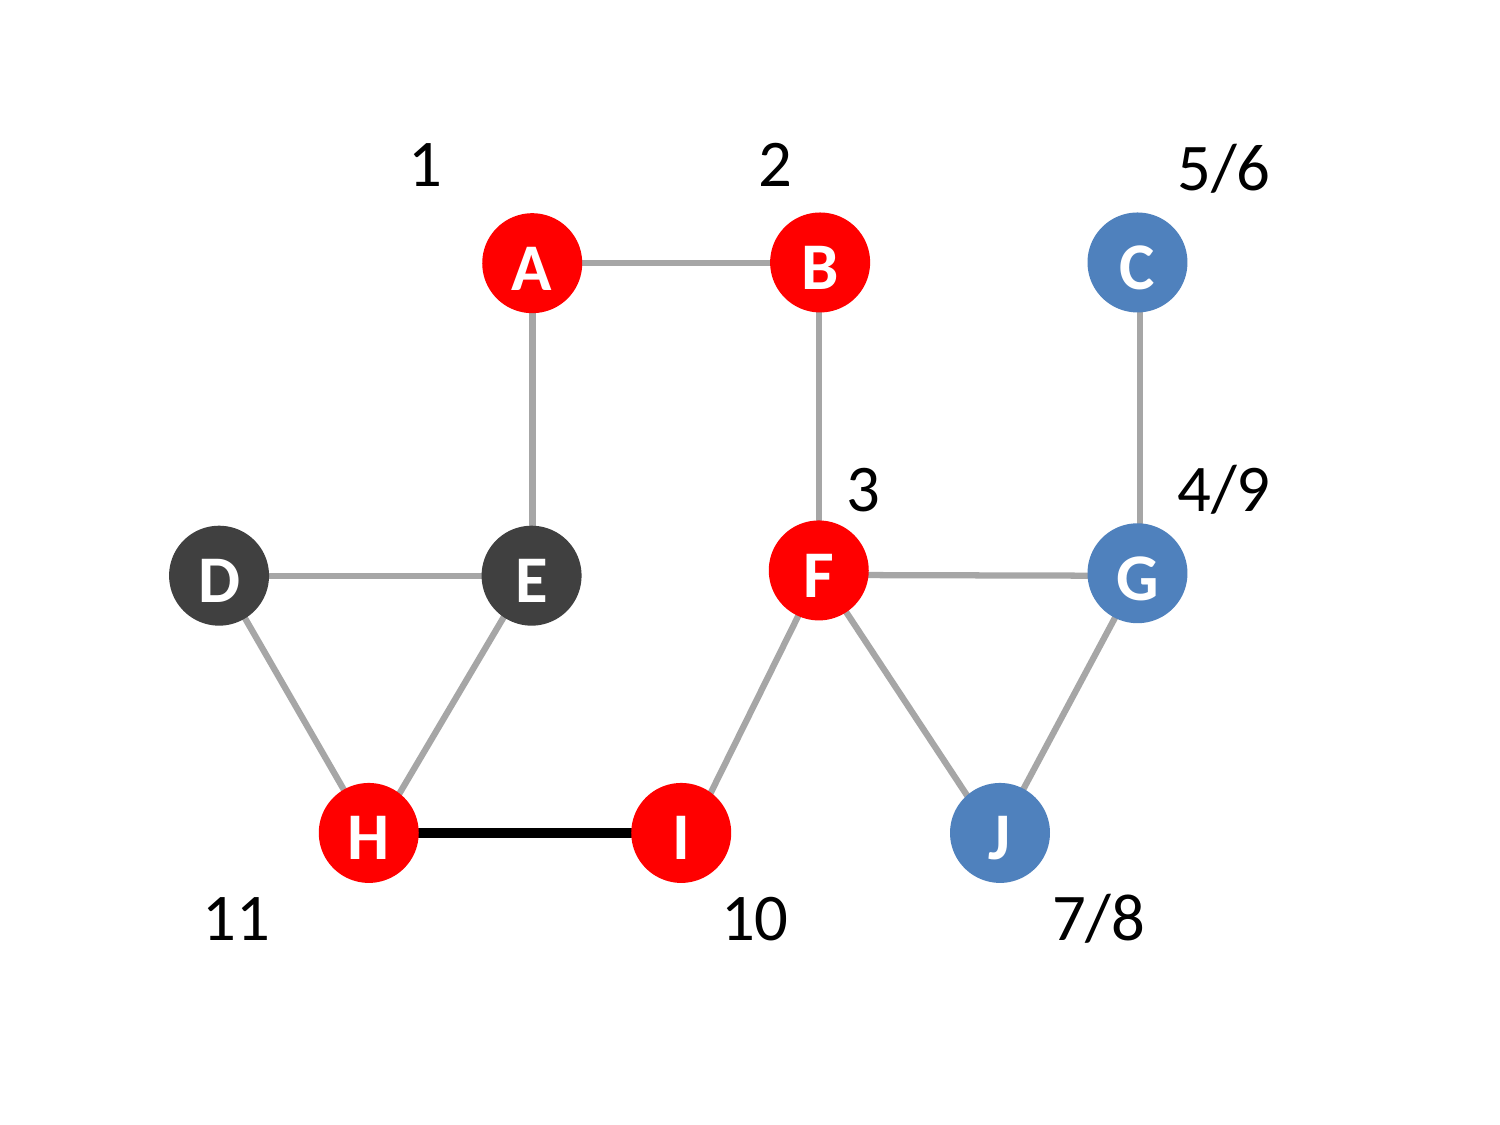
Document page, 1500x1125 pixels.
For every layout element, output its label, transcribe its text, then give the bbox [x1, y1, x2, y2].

text_box A [480, 211, 585, 316]
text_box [690, 574, 819, 834]
text_box 5/6 [1162, 116, 1332, 212]
text_box I [629, 780, 685, 832]
text_box 11 [187, 866, 357, 962]
text_box J [952, 841, 1052, 886]
text_box 10 [706, 866, 875, 962]
text_box G [1140, 521, 1190, 626]
text_box G [1085, 521, 1135, 574]
text_box F [766, 518, 814, 572]
text_box 10/17 [768, 264, 818, 273]
text_box 4/9 [1162, 437, 1332, 533]
text_box E [479, 523, 528, 574]
text_box 1 [393, 112, 563, 208]
text_box E [519, 523, 584, 628]
text_box I [629, 841, 733, 886]
text_box 3 [831, 437, 1000, 533]
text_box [218, 572, 369, 834]
text_box 7/8 [1037, 866, 1207, 962]
text_box F [823, 518, 871, 568]
text_box 11/16 [629, 834, 734, 840]
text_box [999, 575, 1138, 834]
text_box H [317, 842, 417, 886]
text_box B [768, 210, 873, 315]
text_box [368, 586, 522, 846]
text_box C [1085, 210, 1190, 315]
text_box 2 [743, 112, 913, 208]
text_box 3/18 [479, 576, 537, 584]
text_box B [818, 576, 1001, 838]
text_box D [166, 523, 271, 628]
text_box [818, 585, 1001, 846]
